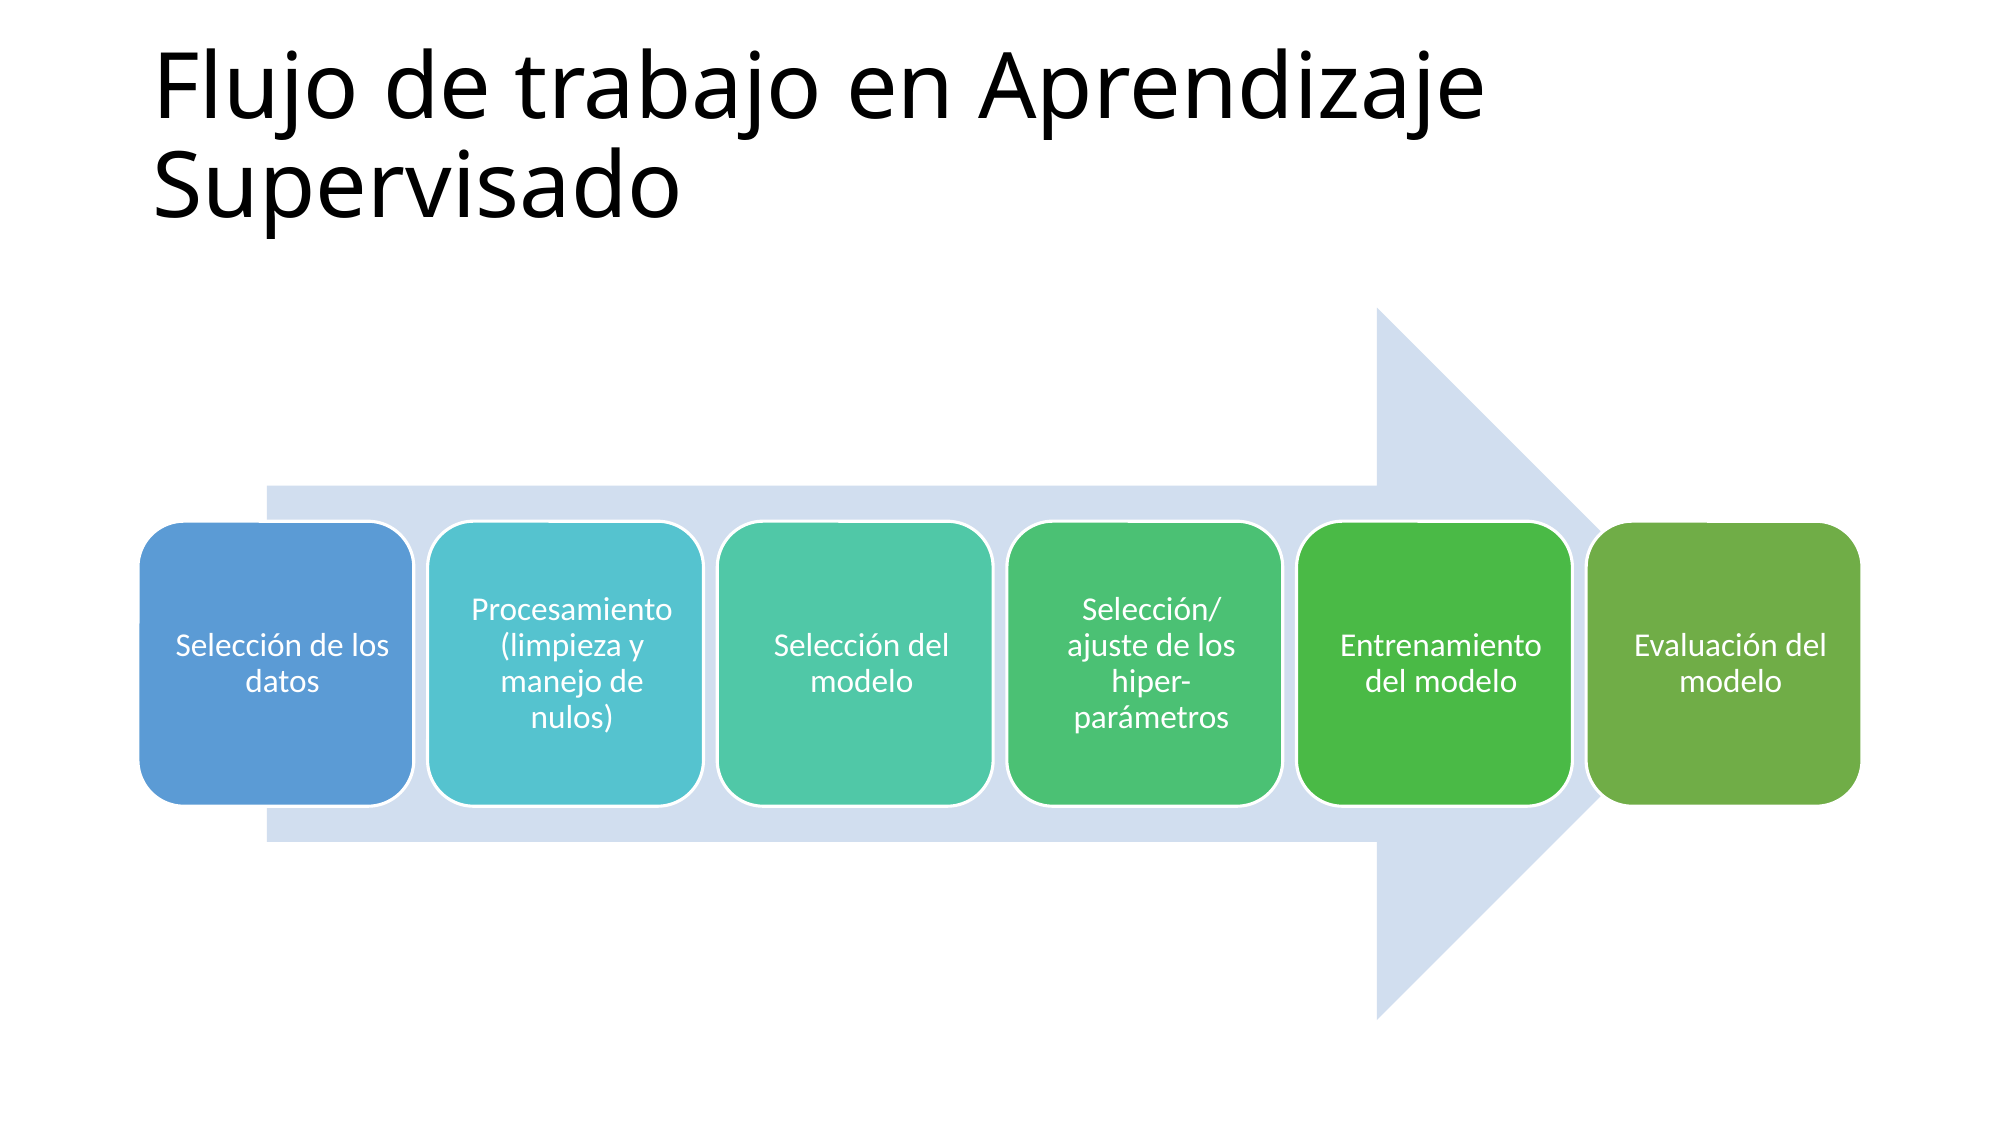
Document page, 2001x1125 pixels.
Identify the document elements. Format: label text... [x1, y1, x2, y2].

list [137, 307, 1863, 1020]
title Flujo de trabajo en Aprendizaje Supervisado [137, 29, 1863, 248]
